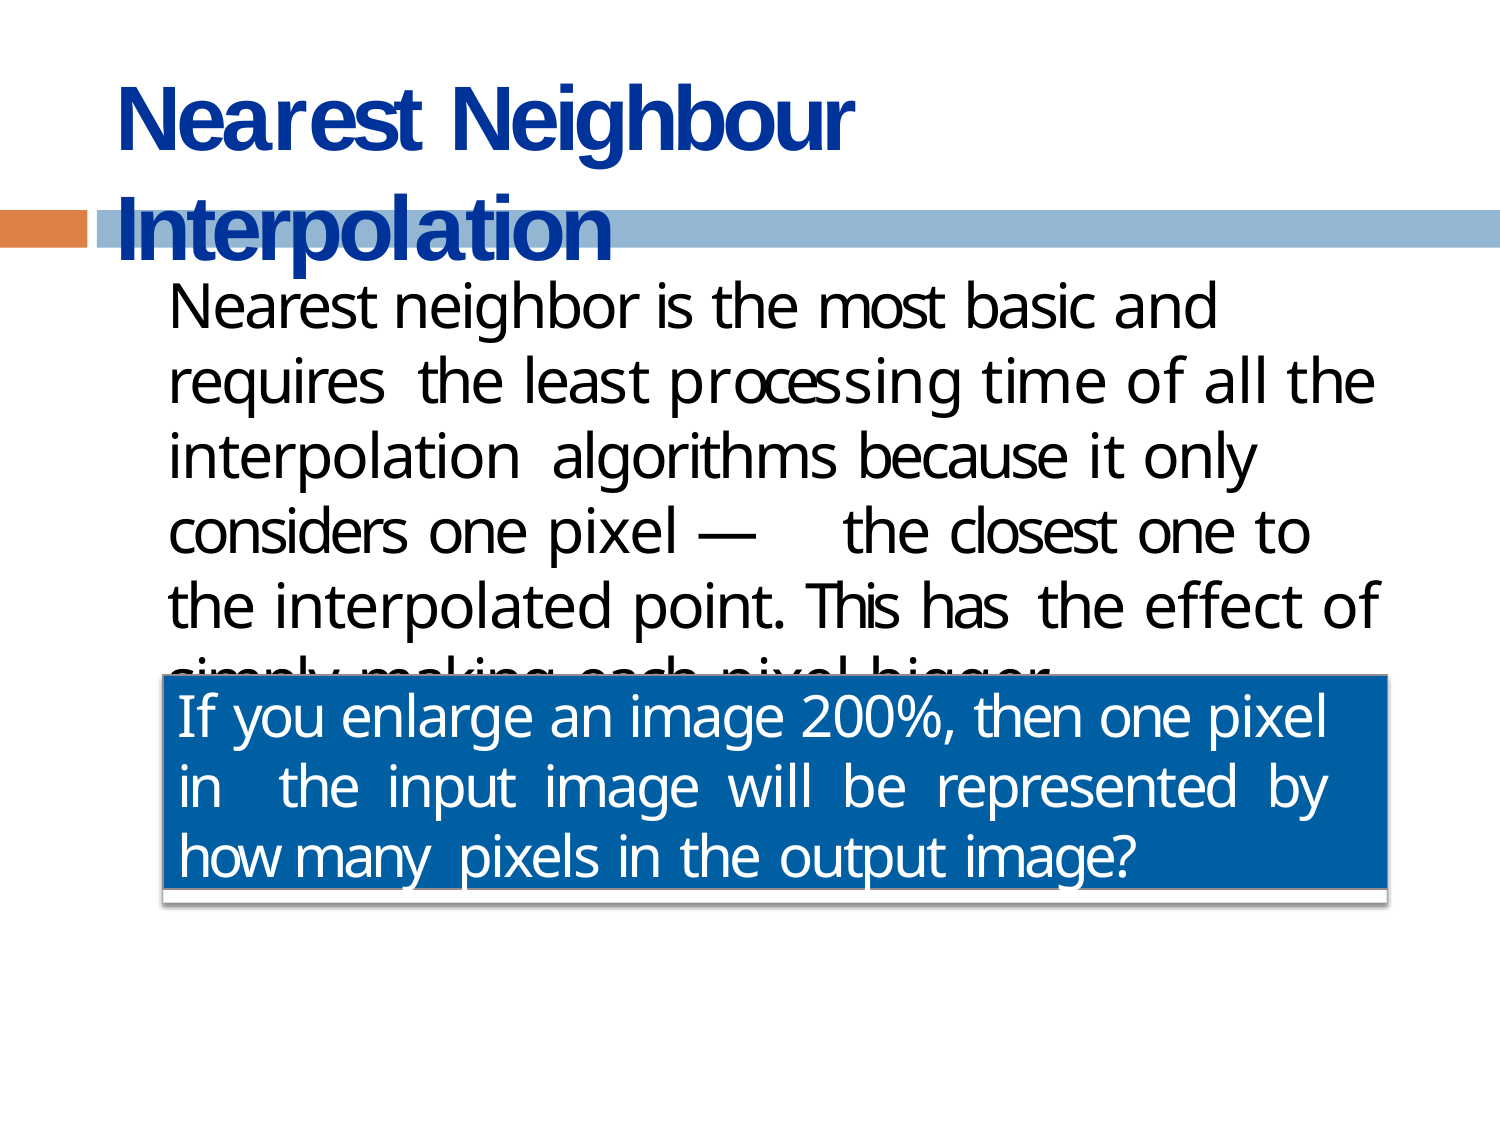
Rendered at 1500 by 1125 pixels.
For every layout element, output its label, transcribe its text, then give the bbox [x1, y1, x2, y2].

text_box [135, 663, 1393, 939]
title Nearest Neighbour Interpolation [113, 56, 1348, 279]
text_box Nearest neighbor is the most basic and requires the least processing time of all the interpolation algorithms because it only considers one pixel — the closest one to the interpolated point. This has the effect of simply making each pixel bigger. [165, 264, 1384, 661]
